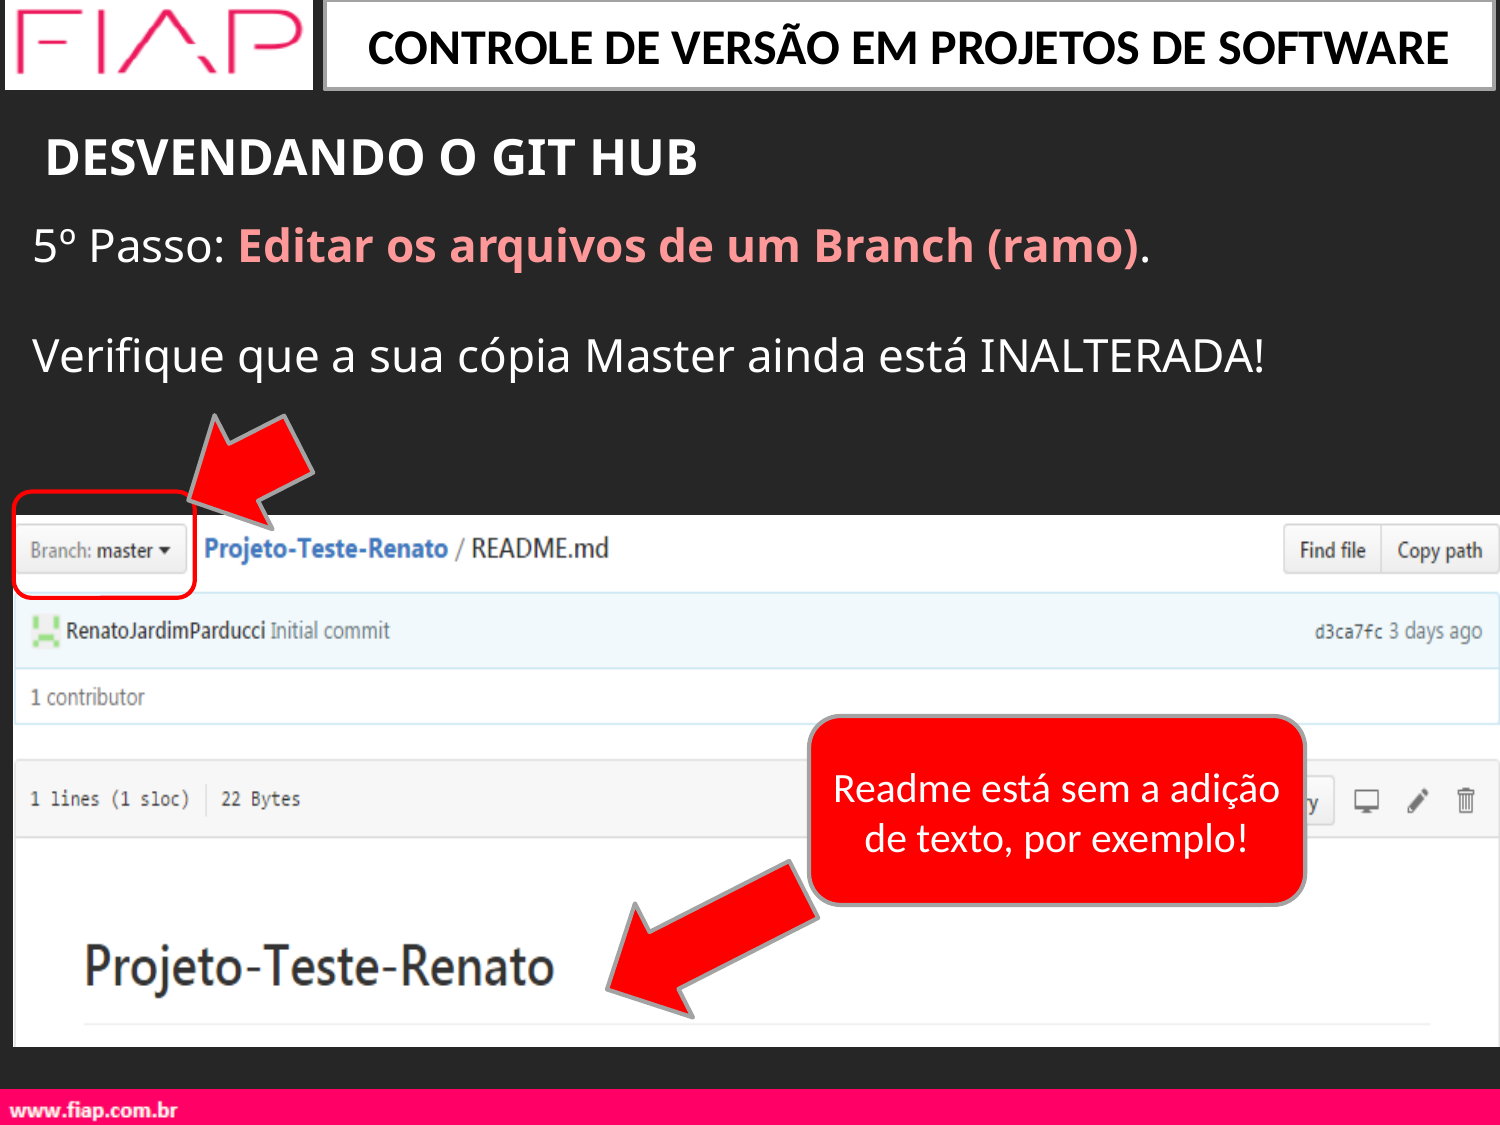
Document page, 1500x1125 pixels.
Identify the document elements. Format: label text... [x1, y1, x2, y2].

text_box [186, 413, 316, 513]
picture [13, 514, 1500, 1047]
text_box 5º Passo: Editar os arquivos de um Branch (ramo). Verifique que a sua cópia Master ainda está INALTERADA! [18, 209, 1473, 382]
text_box [11, 489, 197, 515]
text_box DESVENDANDO O GIT HUB [29, 118, 1413, 186]
